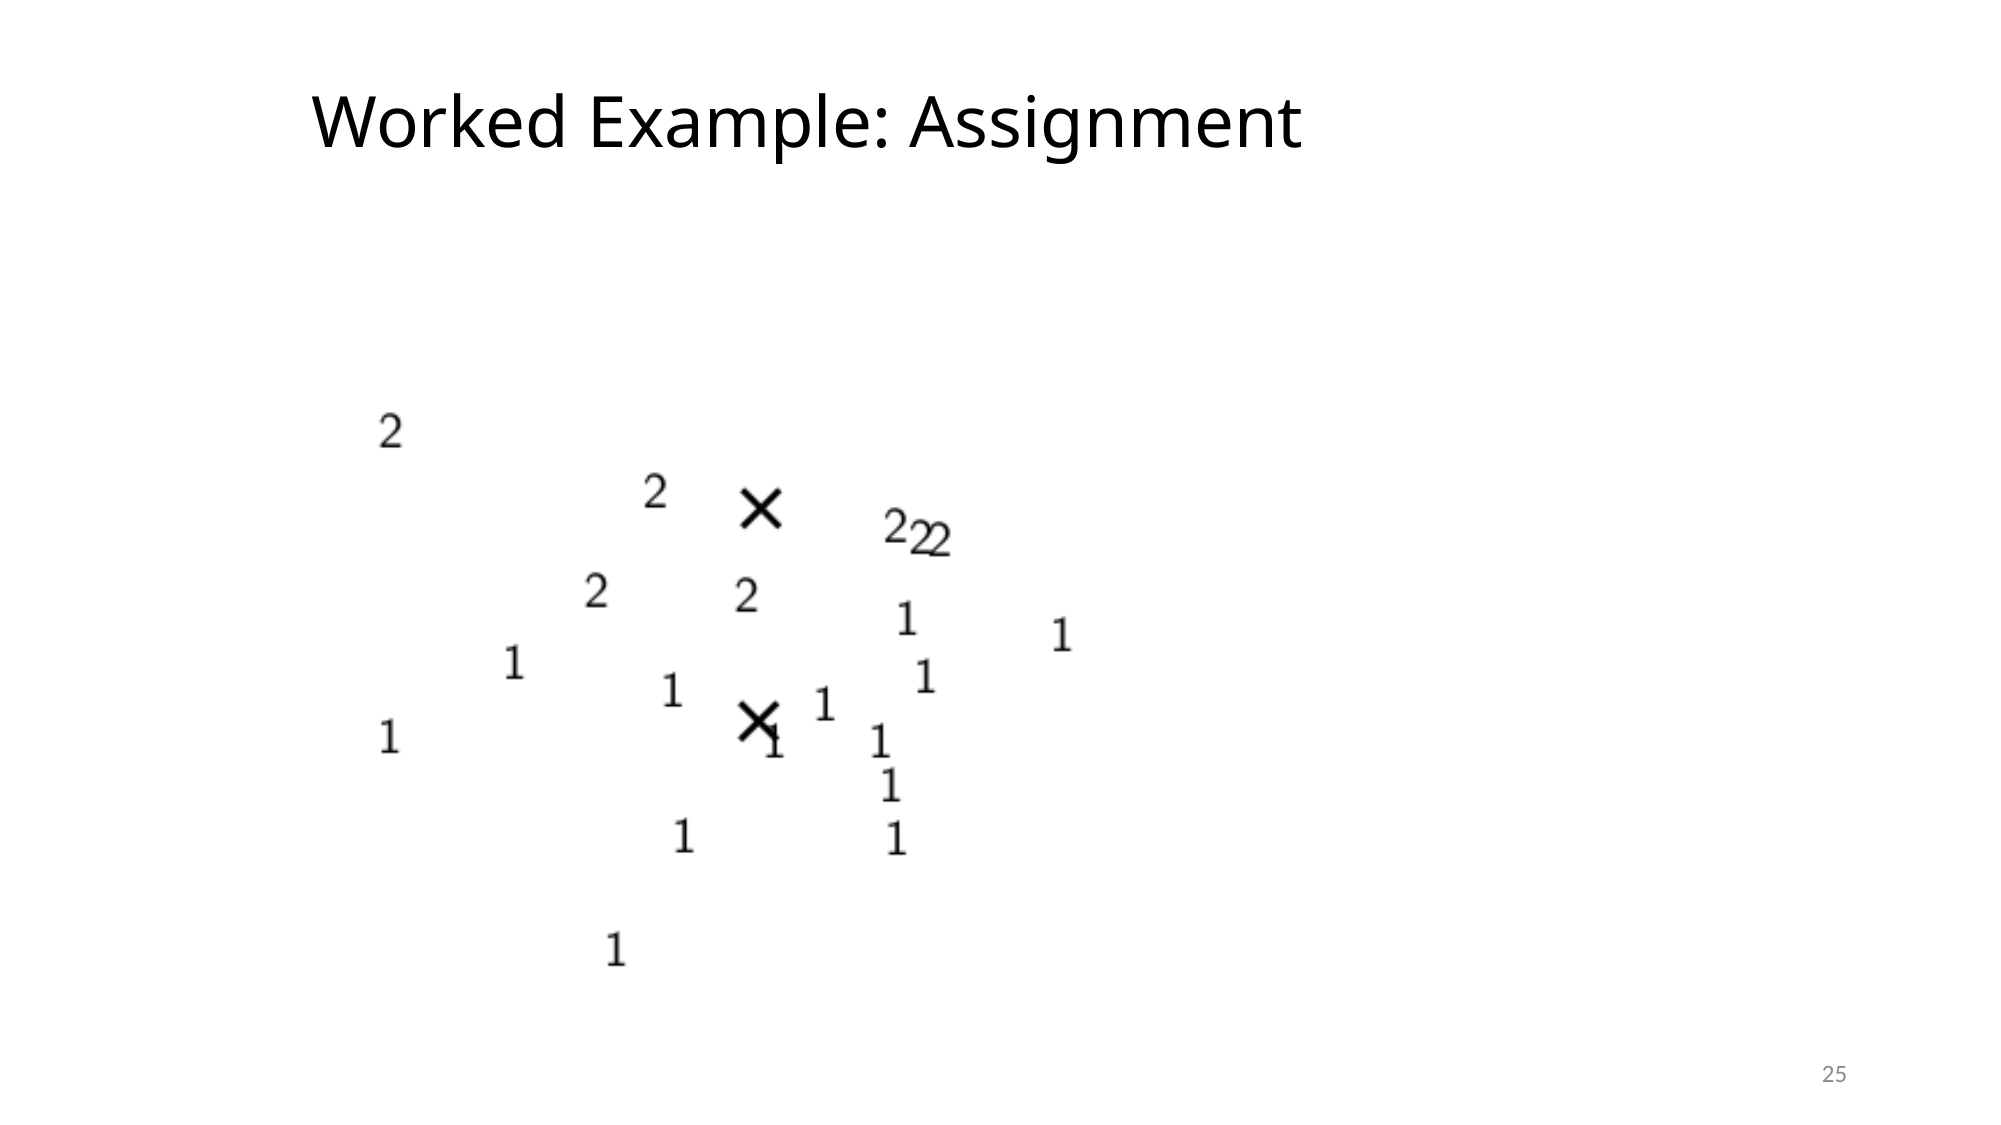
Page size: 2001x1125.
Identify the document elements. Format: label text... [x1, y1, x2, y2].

slide_number 25 [1412, 1042, 1863, 1103]
picture [343, 374, 1094, 985]
title Worked Example: Assignment [296, 16, 1675, 232]
